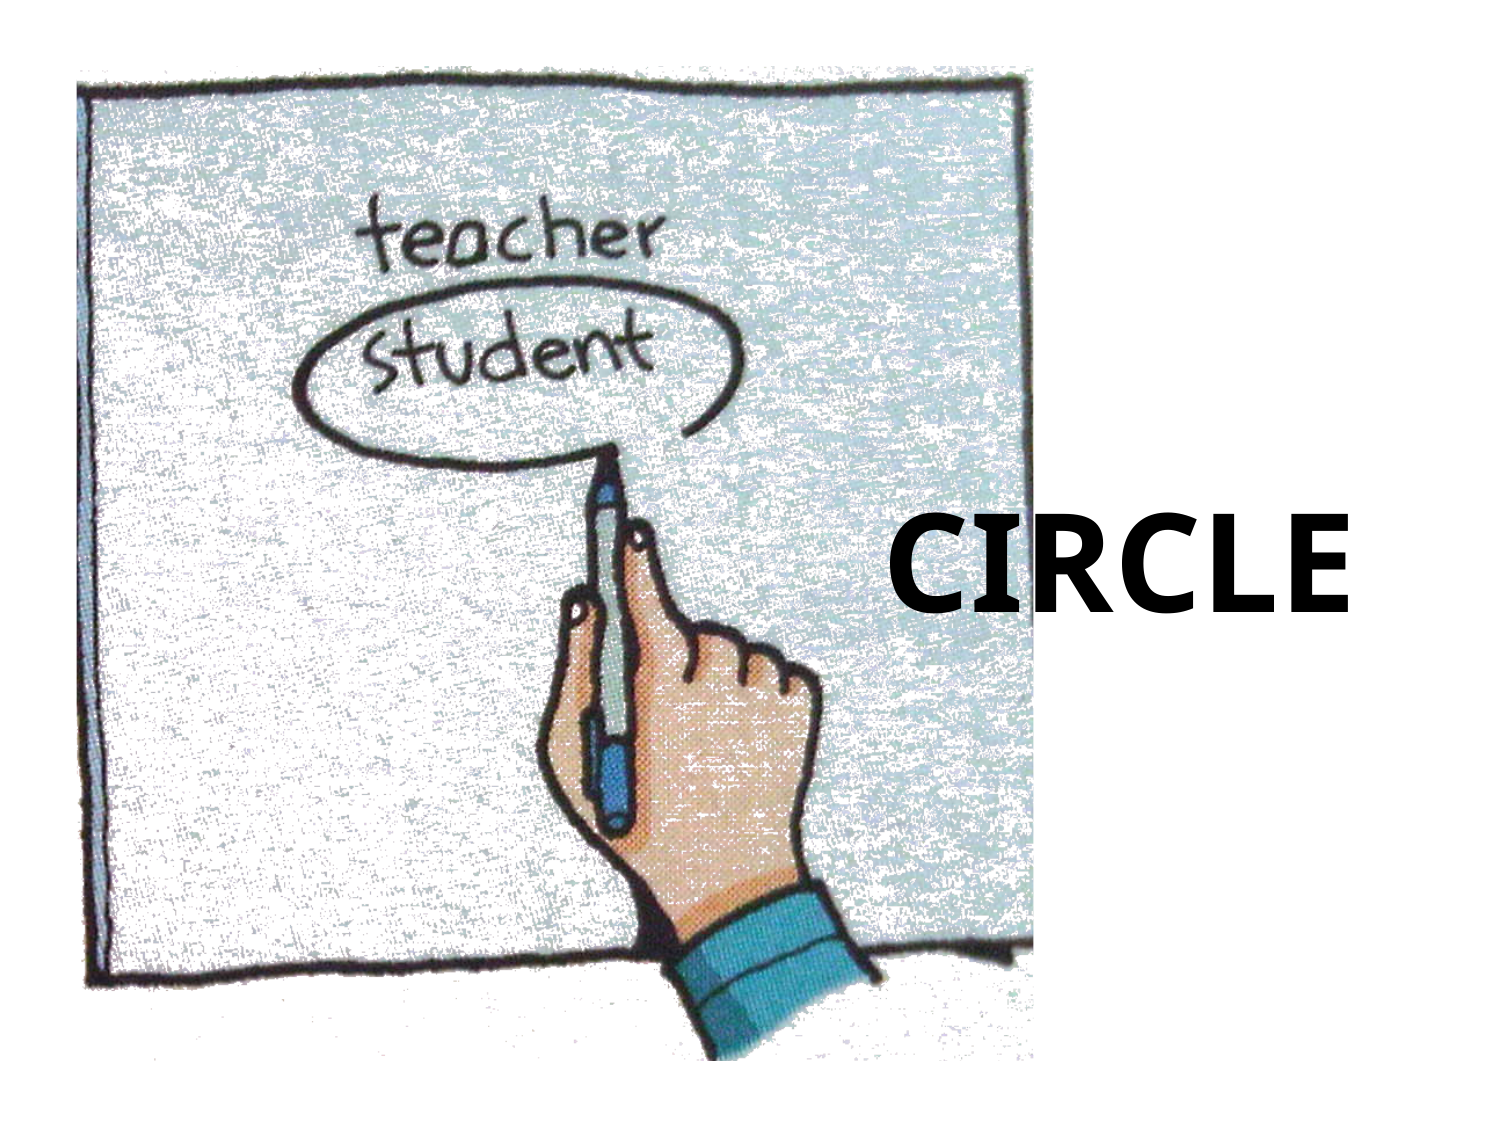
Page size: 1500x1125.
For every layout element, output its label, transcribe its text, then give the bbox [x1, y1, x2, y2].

picture [76, 65, 1034, 1061]
text_box CIRCLE [1039, 468, 1500, 648]
